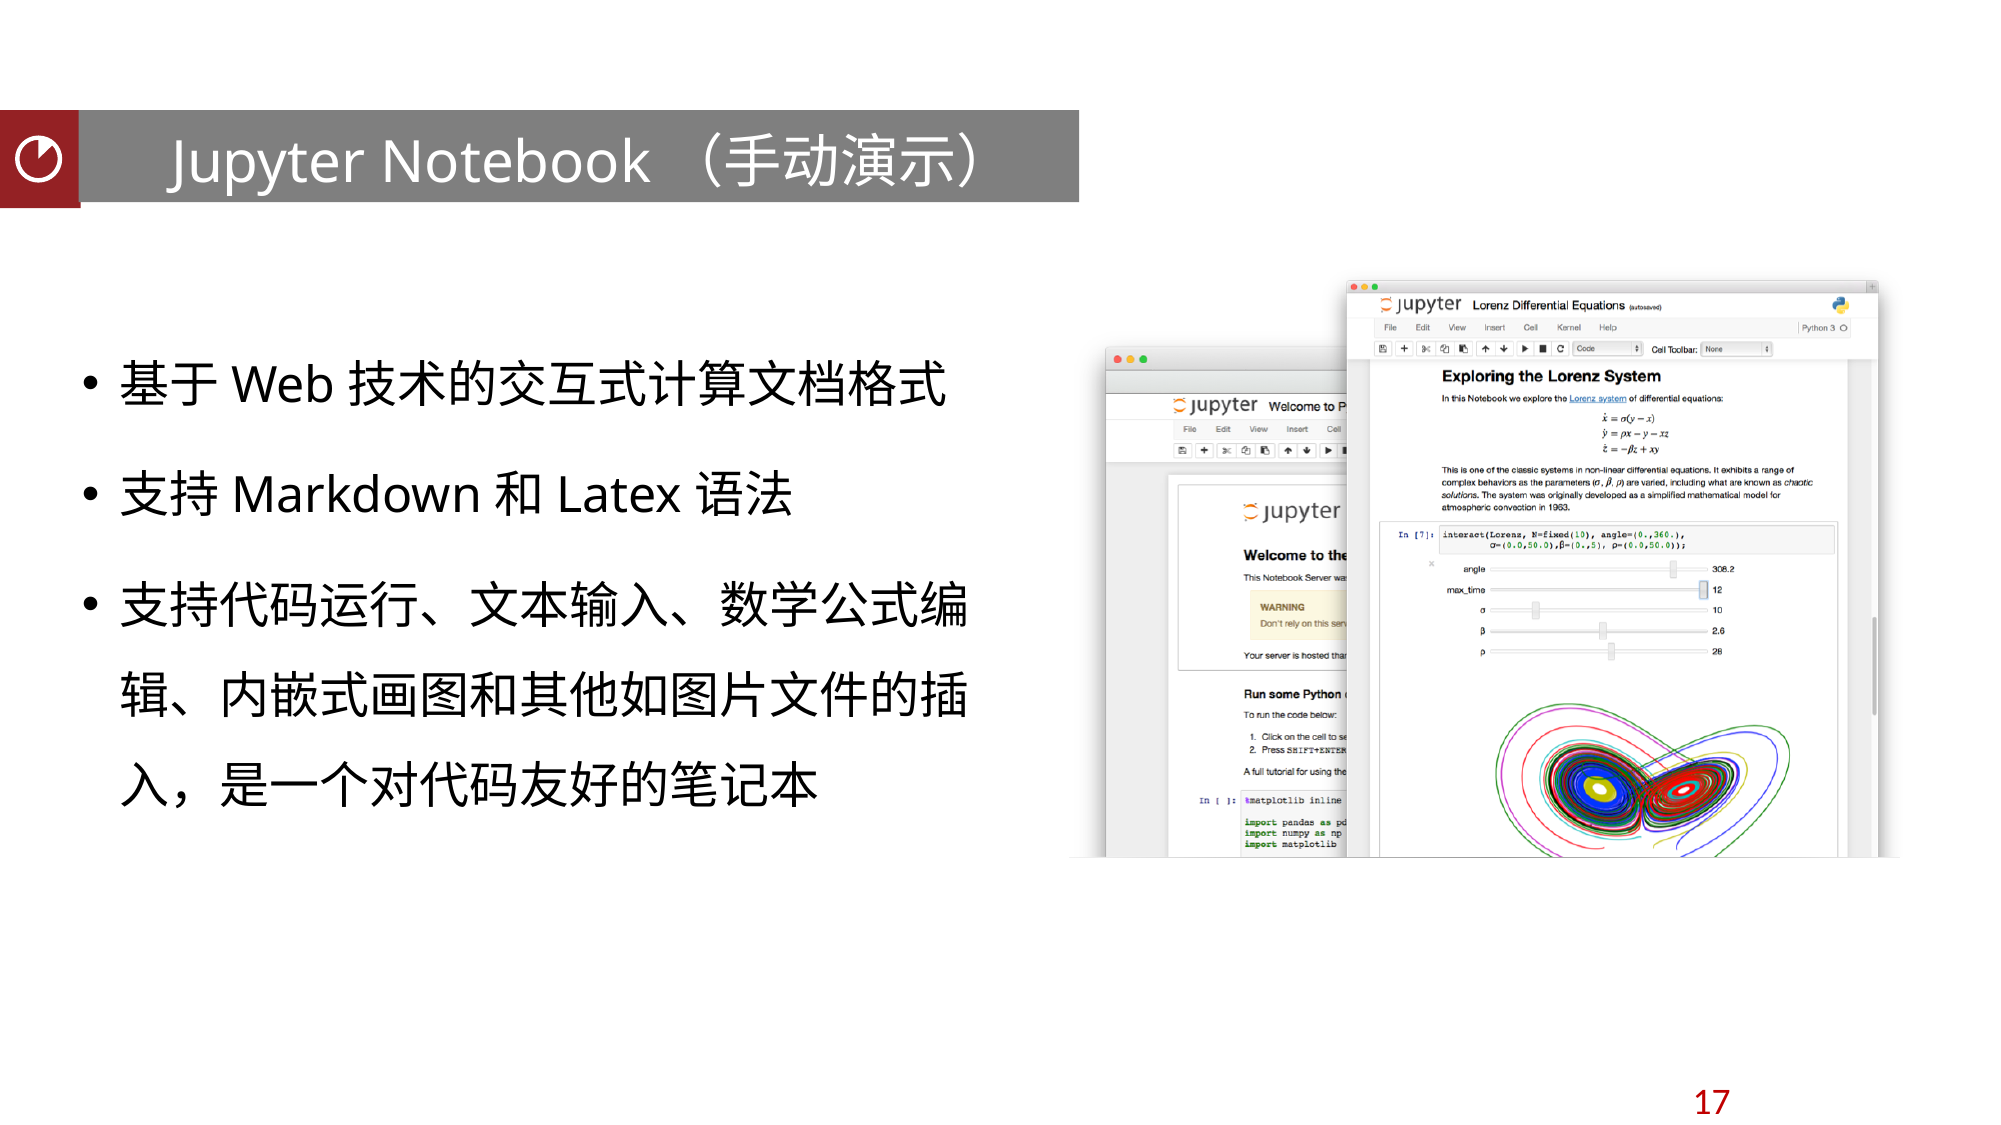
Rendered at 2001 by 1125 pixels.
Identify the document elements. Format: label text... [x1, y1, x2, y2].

slide_number 17 [1677, 1069, 2000, 1125]
text_box [15, 135, 63, 183]
text_box [78, 109, 1080, 203]
text_box Jupyter Notebook（手动演示） [156, 116, 1118, 202]
text_box 基于Web技术的交互式计算文档格式 支持Markdown和Latex语法 支持代码运行、文本输入、数学公式编辑、内嵌式画图和其他如图片文件的插入，是一个对代码友好的笔记本 [66, 314, 989, 1029]
text_box [0, 109, 82, 209]
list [1069, 267, 1903, 858]
